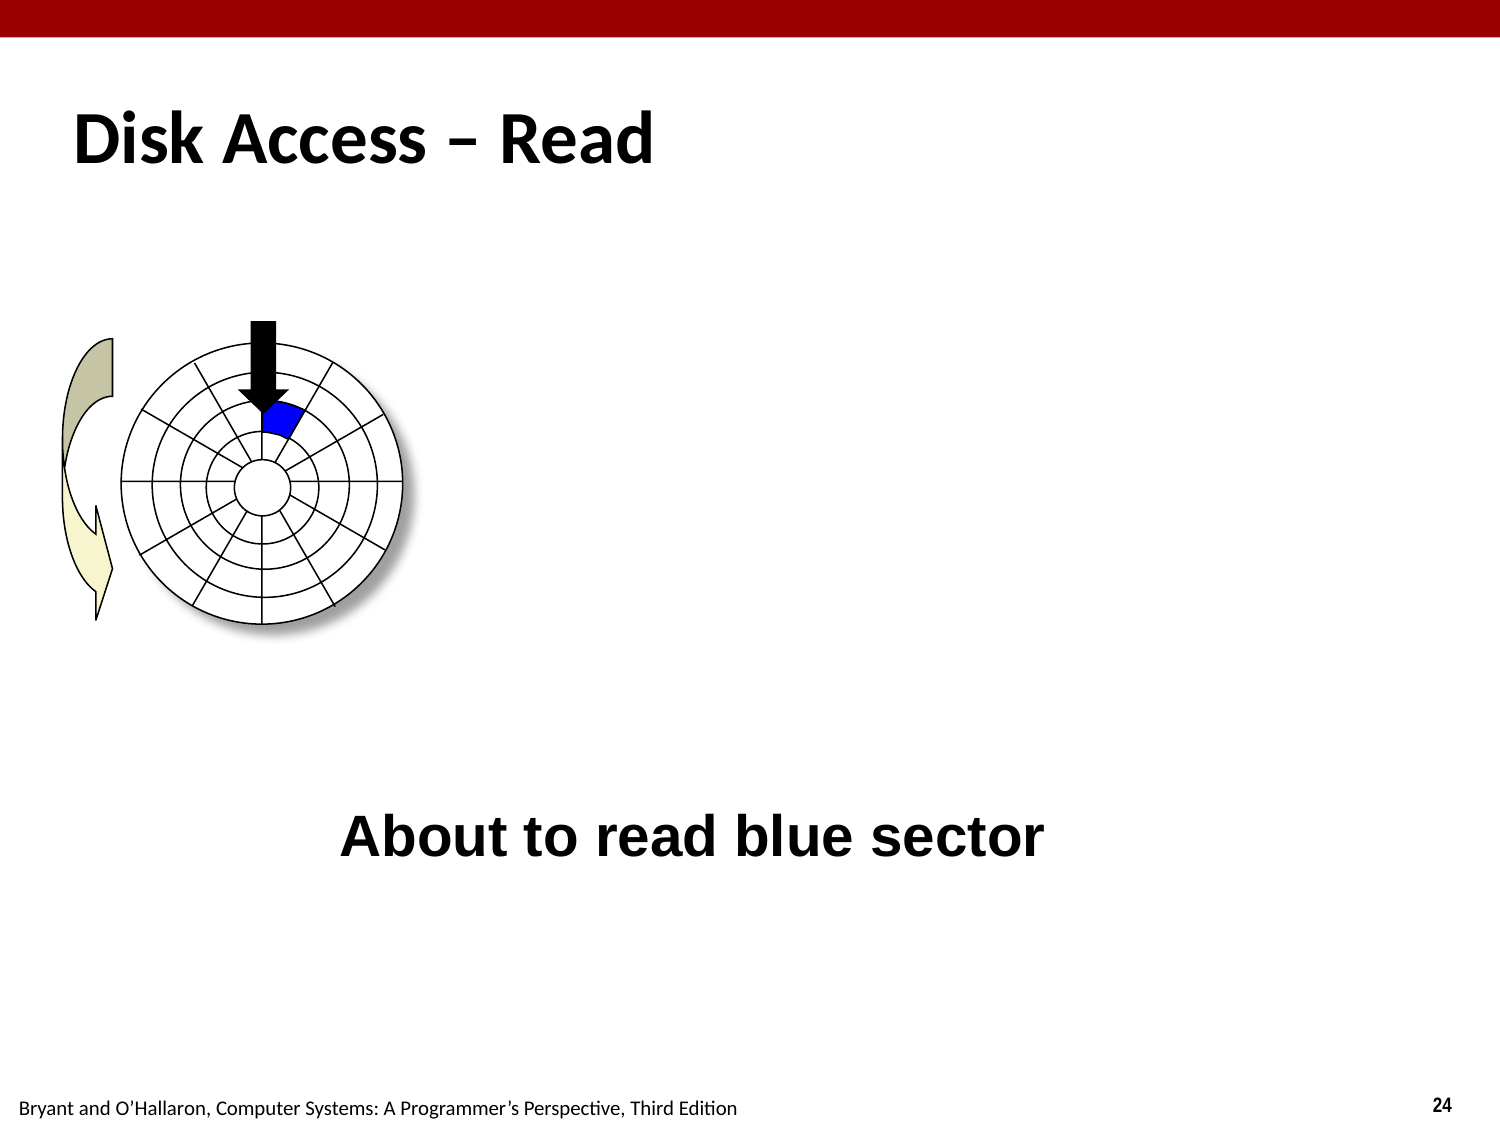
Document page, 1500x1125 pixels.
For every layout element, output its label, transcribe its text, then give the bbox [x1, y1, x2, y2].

text_box About to read blue sector [324, 737, 1213, 875]
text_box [120, 321, 405, 626]
text_box [62, 338, 113, 621]
title Disk Access – Read [58, 71, 1305, 197]
